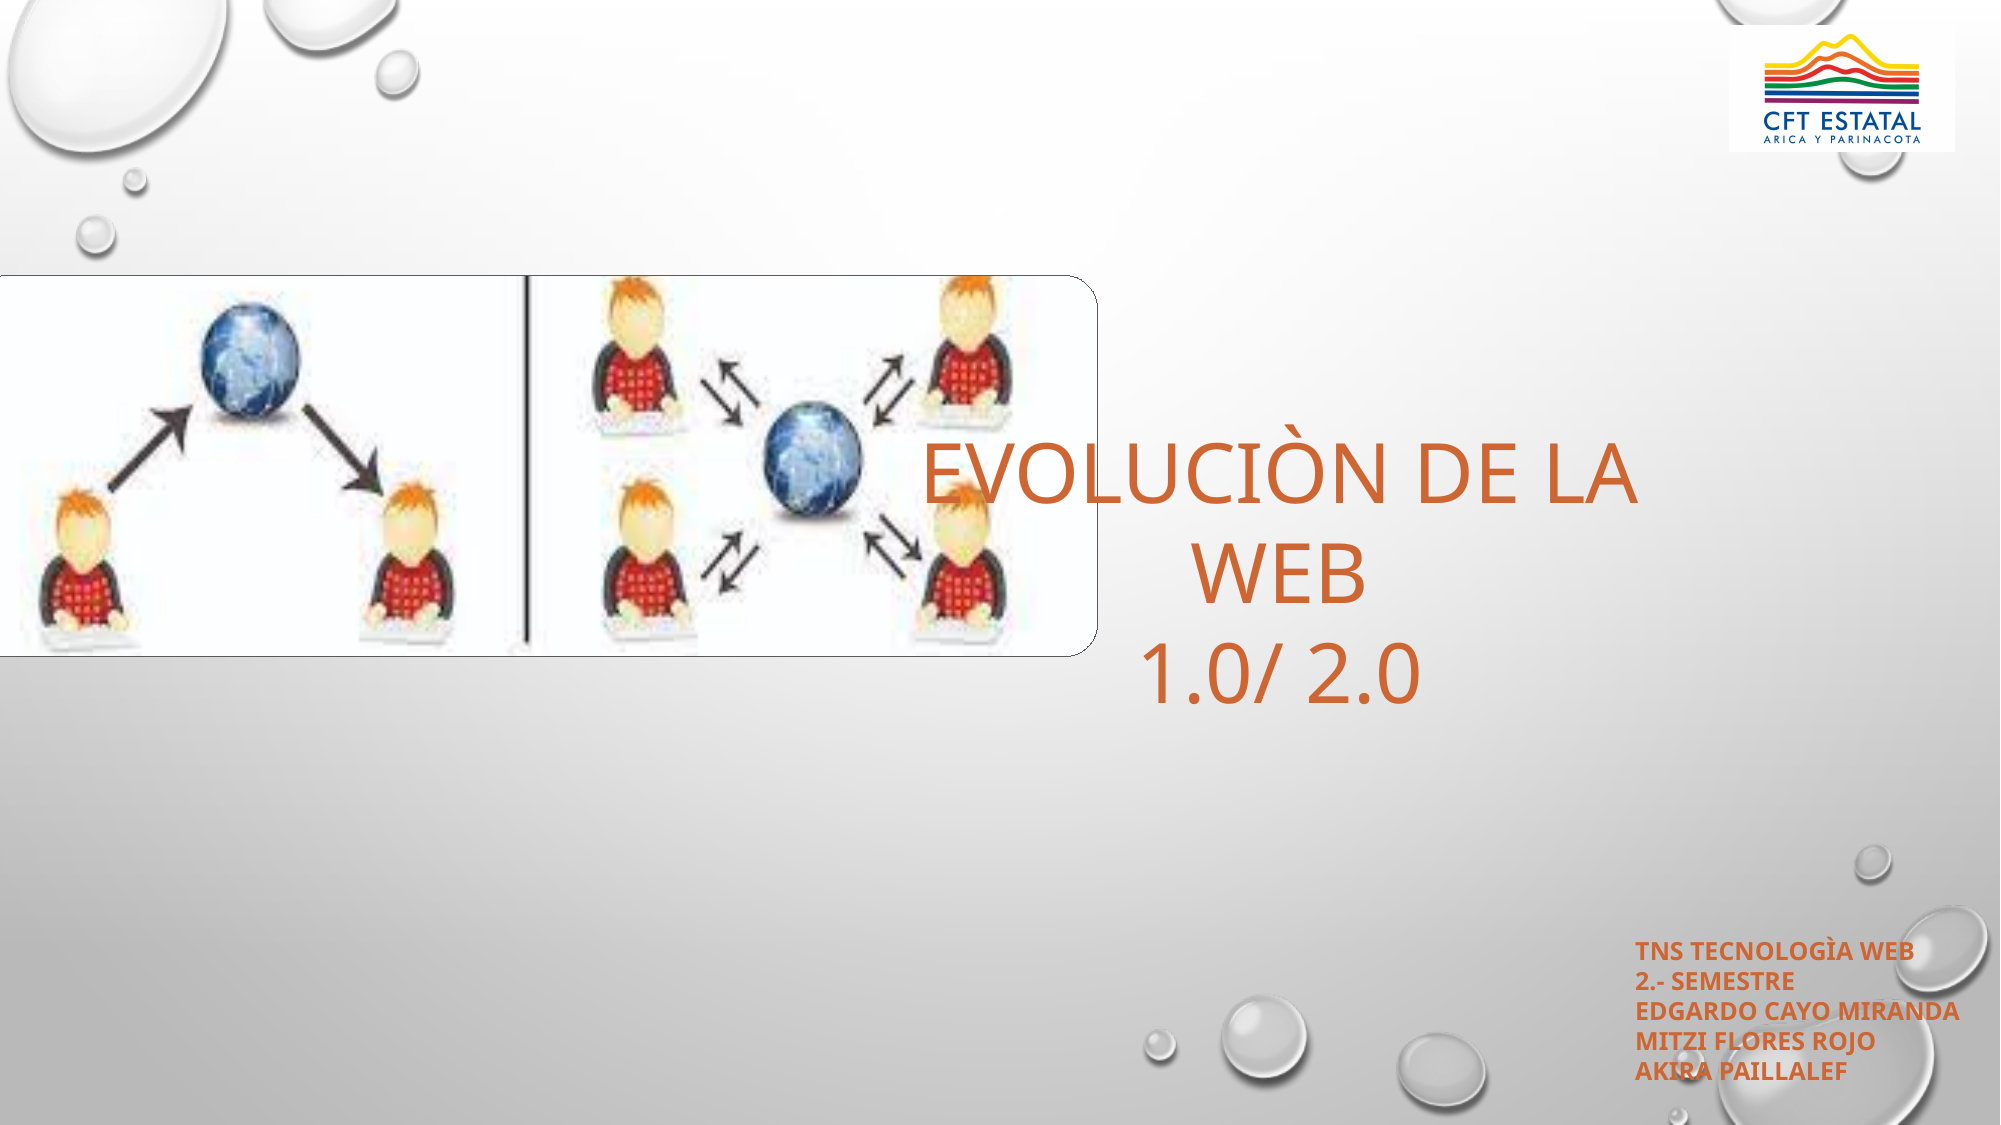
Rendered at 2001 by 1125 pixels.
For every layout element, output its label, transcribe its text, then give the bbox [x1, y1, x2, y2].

text_box EVOLUCIÒN DE LA WEB 1.0/ 2.0 [898, 412, 1661, 728]
picture [0, 0, 2000, 1125]
text_box TNS TECNOLOGÌA WEB 2.- SEMESTRE EDGARDO CAYO MIRANDA MITZI FLORES ROJO AKIRA PAILLALEF [1620, 928, 2000, 1123]
